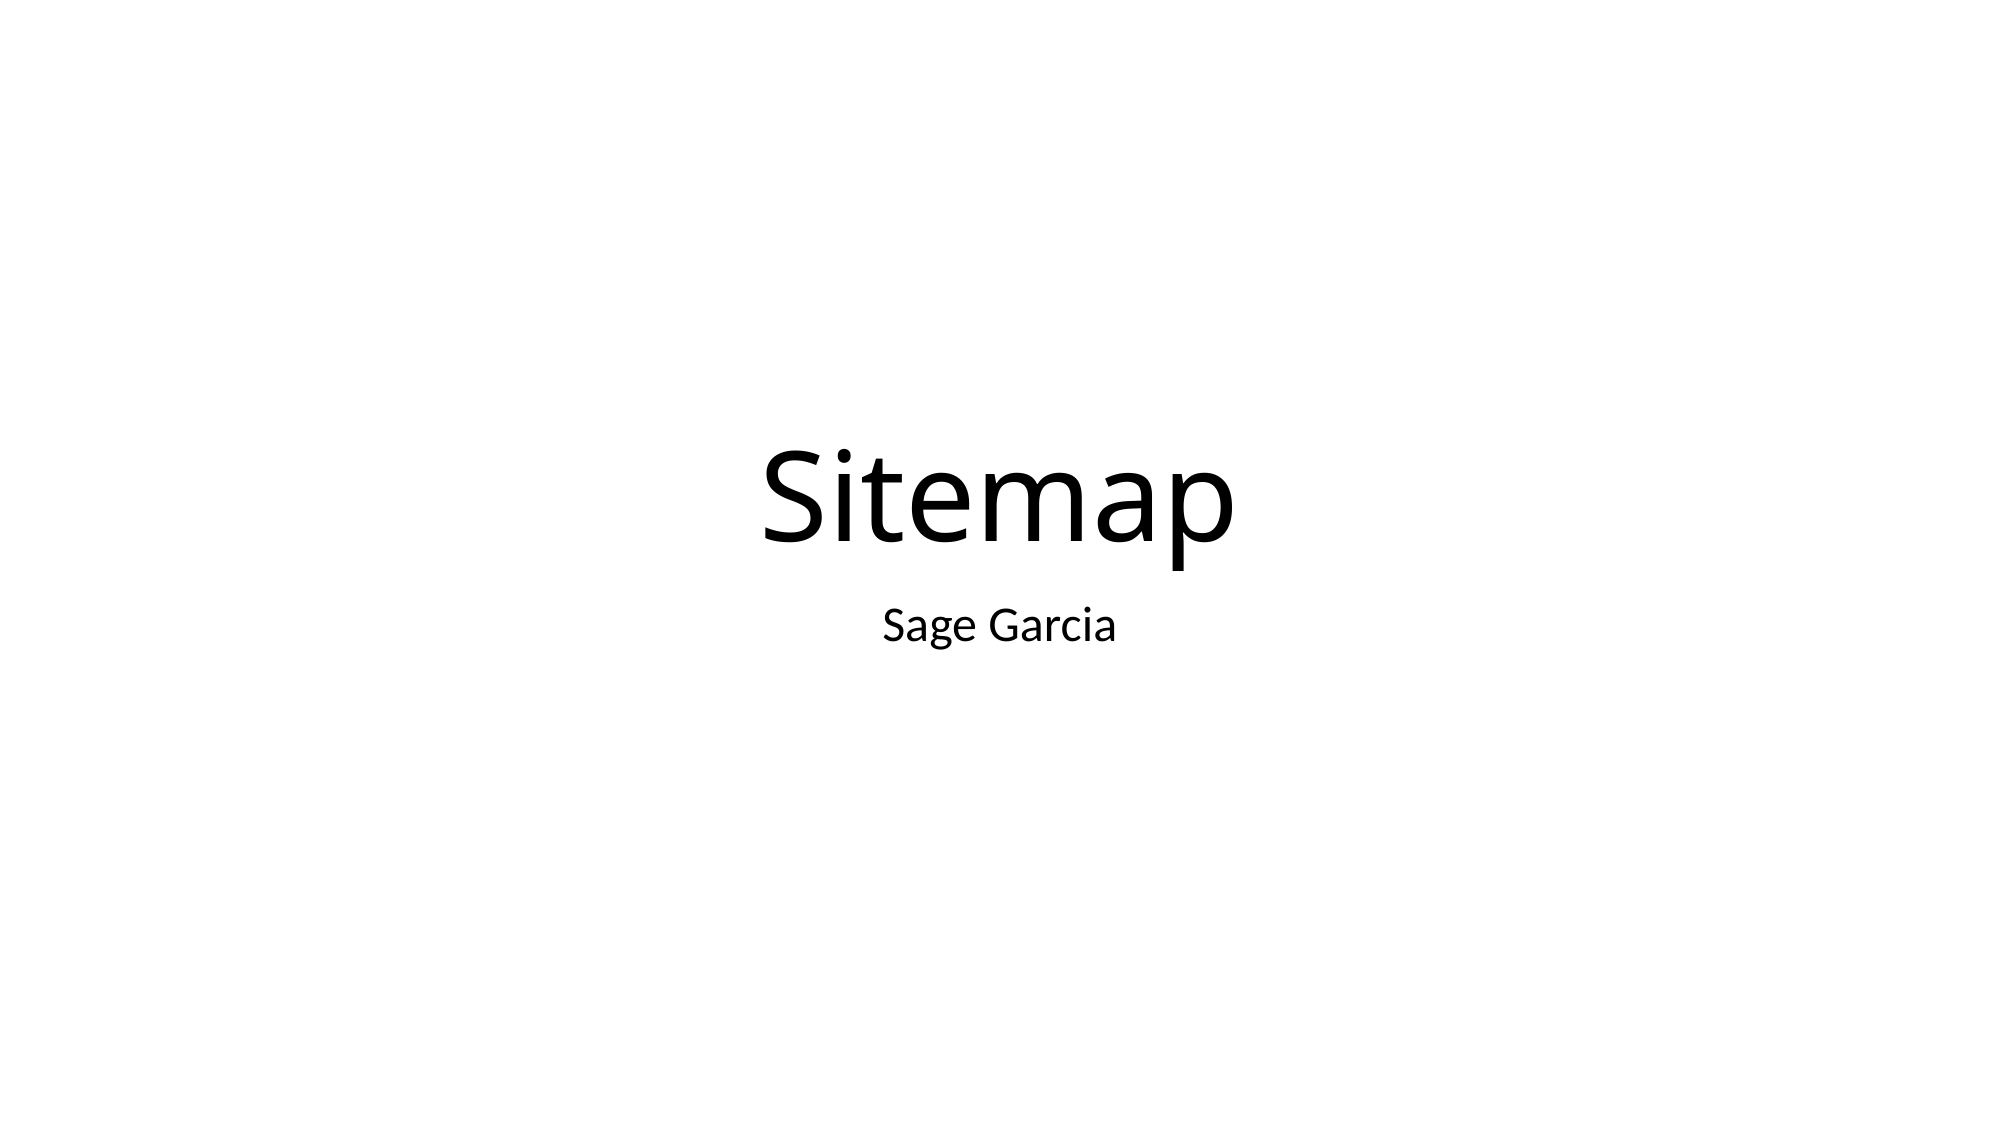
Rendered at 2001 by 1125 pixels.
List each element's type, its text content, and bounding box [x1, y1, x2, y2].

subtitle Sage Garcia [249, 590, 1750, 863]
title Sitemap [249, 184, 1750, 576]
